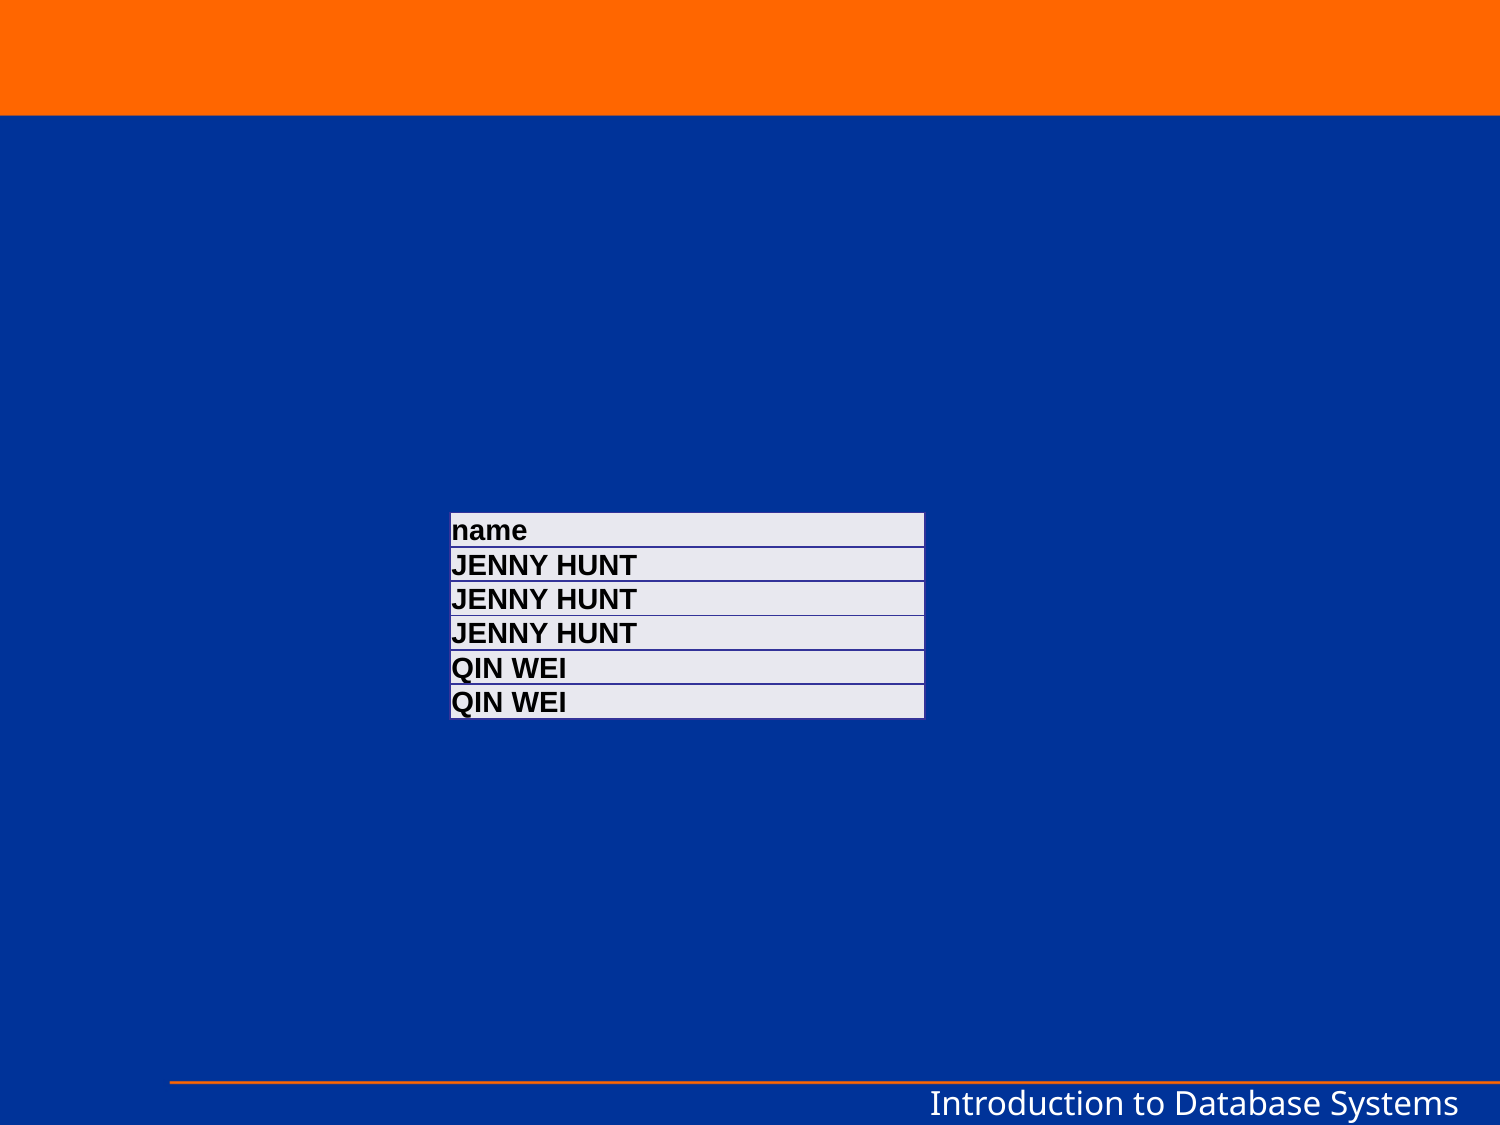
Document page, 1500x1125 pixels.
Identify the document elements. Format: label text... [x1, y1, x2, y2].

table_cell JENNY HUNT [451, 582, 924, 615]
footer Introduction to Database Systems [799, 1074, 1476, 1125]
table_cell QIN WEI [451, 651, 924, 683]
table_cell JENNY HUNT [451, 616, 924, 649]
picture [0, 0, 1500, 1125]
table_header name [451, 513, 924, 546]
table_cell JENNY HUNT [451, 548, 924, 580]
table_cell QIN WEI [451, 685, 924, 718]
